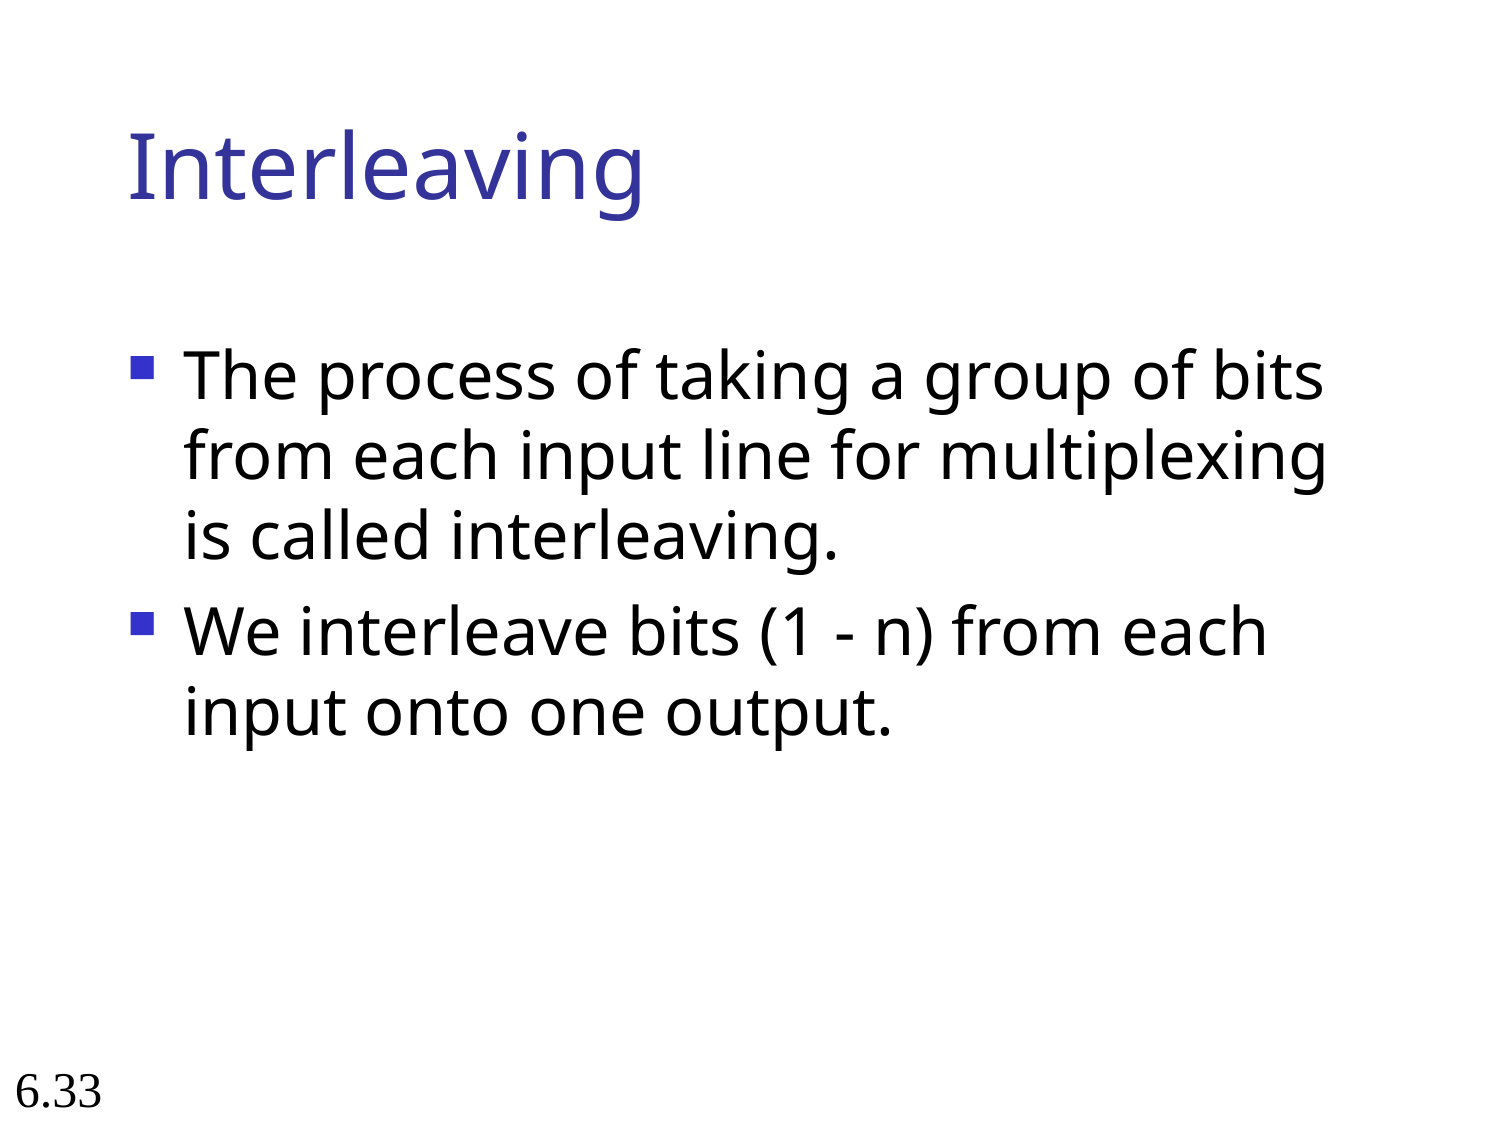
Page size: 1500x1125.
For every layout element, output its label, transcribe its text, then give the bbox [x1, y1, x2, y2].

slide_number 6.33 [0, 1050, 313, 1125]
title Interleaving [112, 99, 1388, 288]
list The process of taking a group of bits from each input line for multiplexing is called interleaving. We interleave bits (1 - n) from each input onto one output. [112, 324, 1388, 1000]
